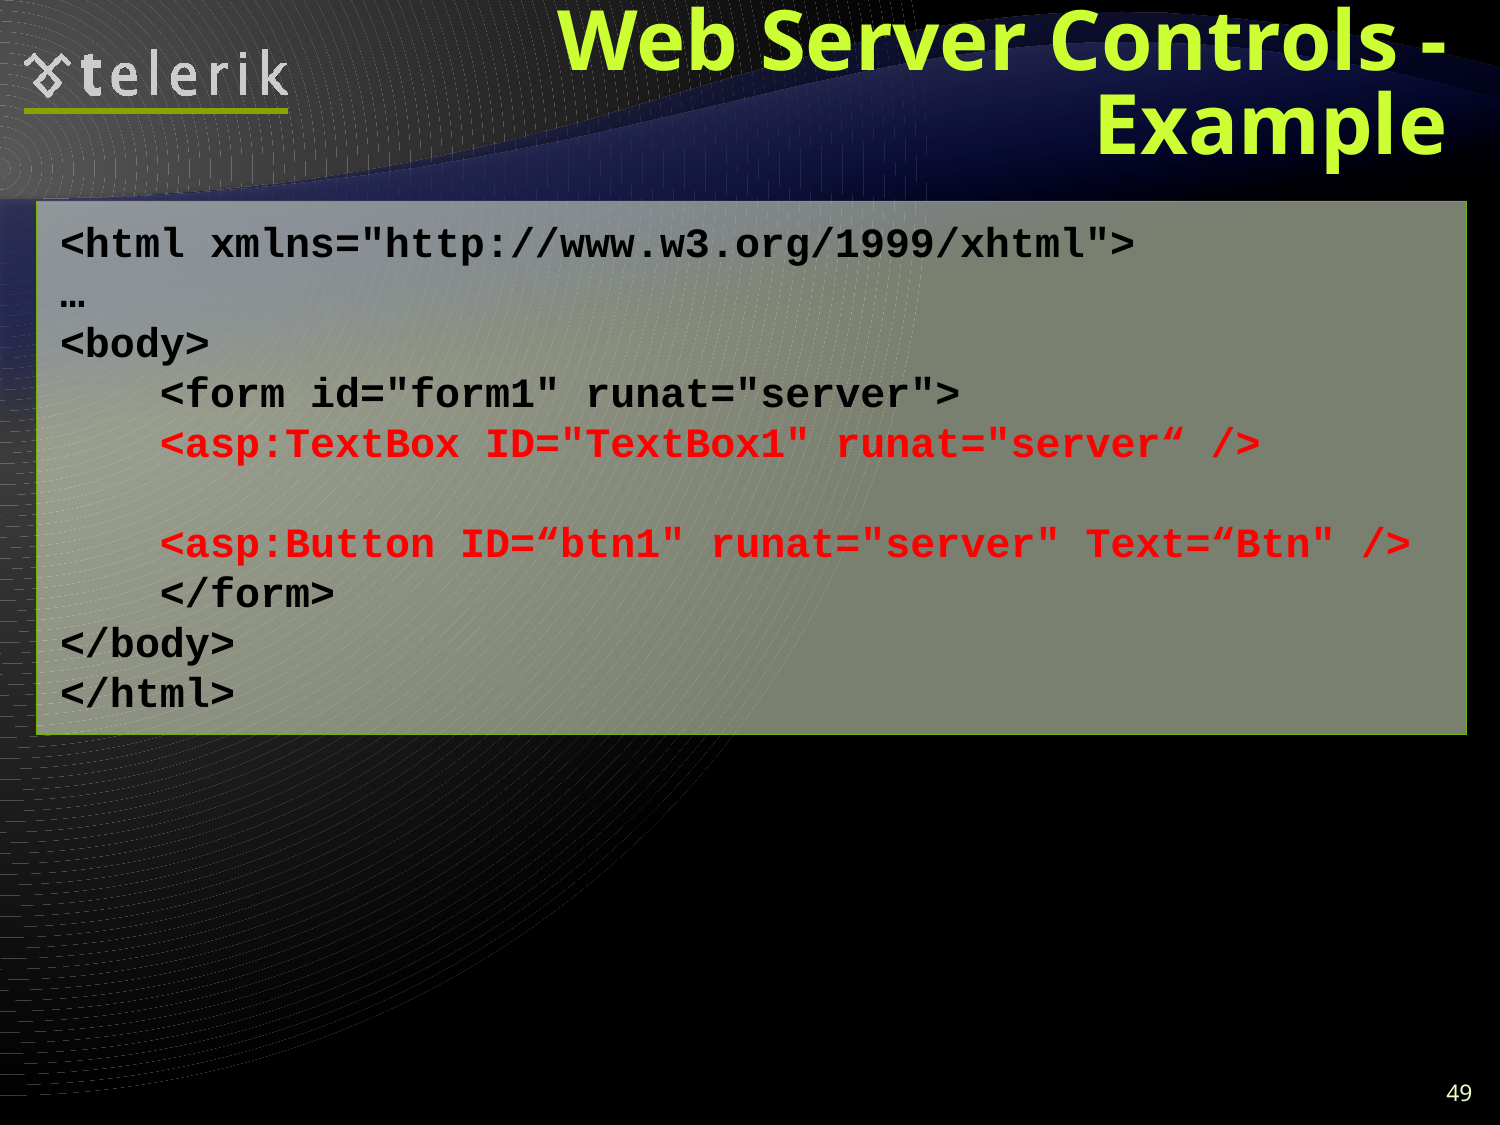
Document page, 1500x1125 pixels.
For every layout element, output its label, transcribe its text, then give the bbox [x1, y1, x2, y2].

slide_number 49 [1412, 1074, 1488, 1113]
picture [24, 49, 288, 114]
text_box <html xmlns="http://www.w3.org/1999/xhtml"> … <body> <form id="form1" runat="server"> <asp:TextBox ID="TextBox1" runat="server“ /> <asp:Button ID=“btn1" runat="server" Text=“Btn" /> </form> </body> </html> [36, 200, 1467, 734]
title Web Server Controls - Example [300, 12, 1463, 163]
